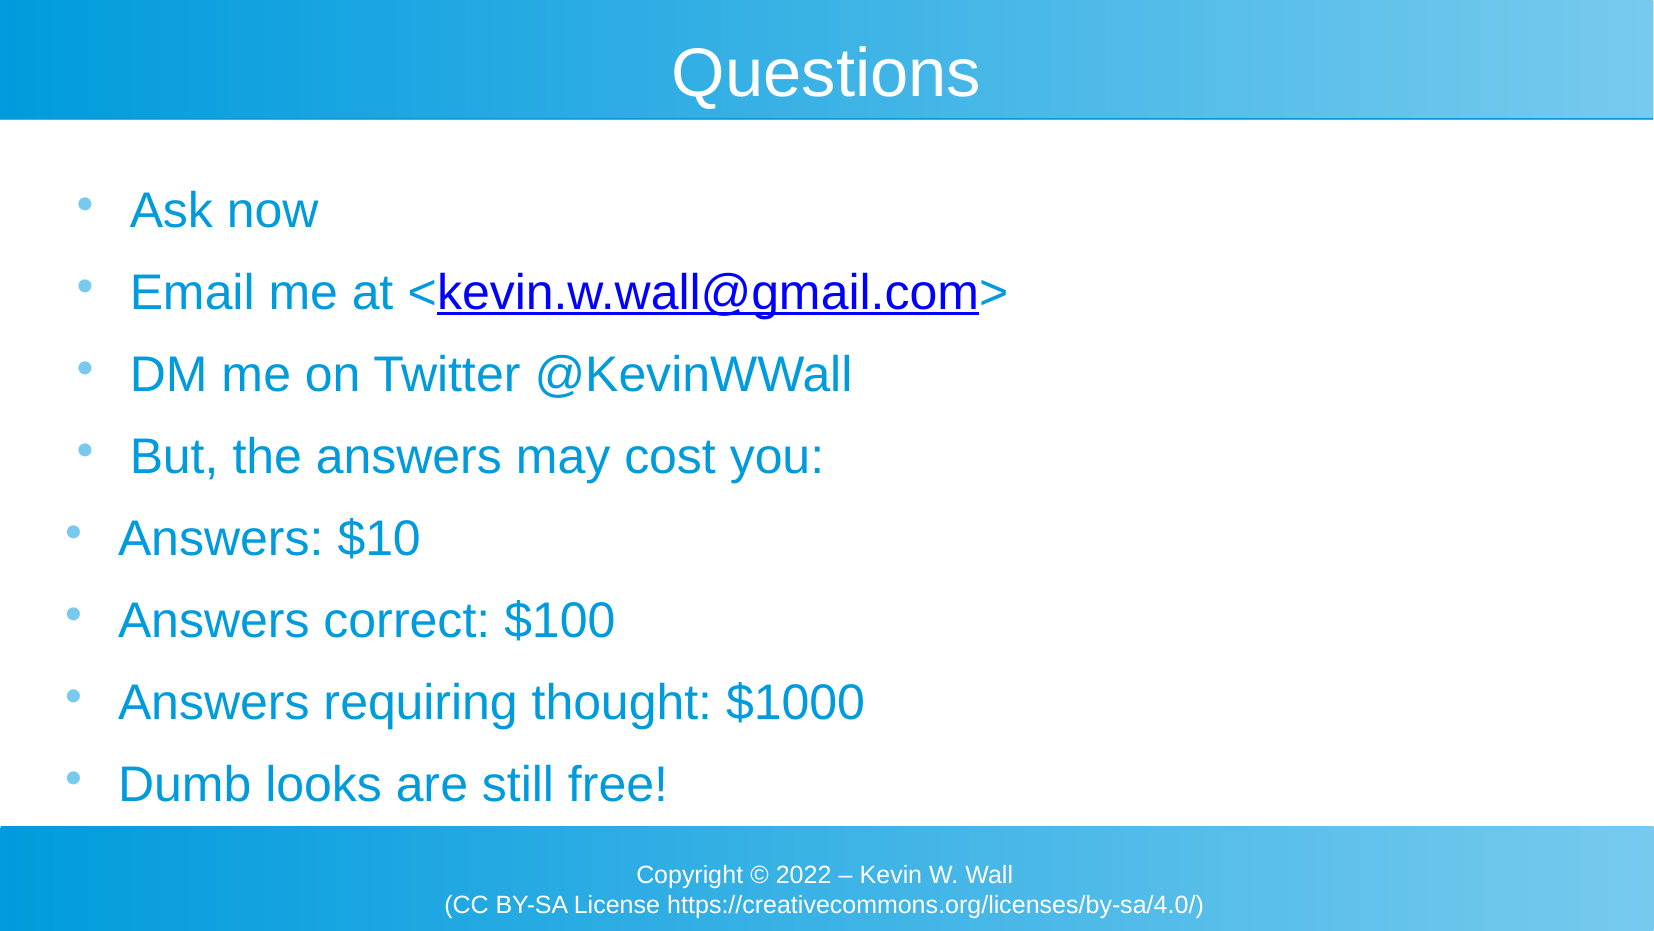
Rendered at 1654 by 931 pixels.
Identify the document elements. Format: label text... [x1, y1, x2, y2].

text_box Ask now Email me at <kevin.w.wall@gmail.com> DM me on Twitter @KevinWWall But, the answers may cost you: Answers: $10 Answers correct: $100 Answers requiring thought: $1000 Dumb looks are still free! [58, 177, 1595, 768]
text_box Questions [58, 29, 1595, 108]
